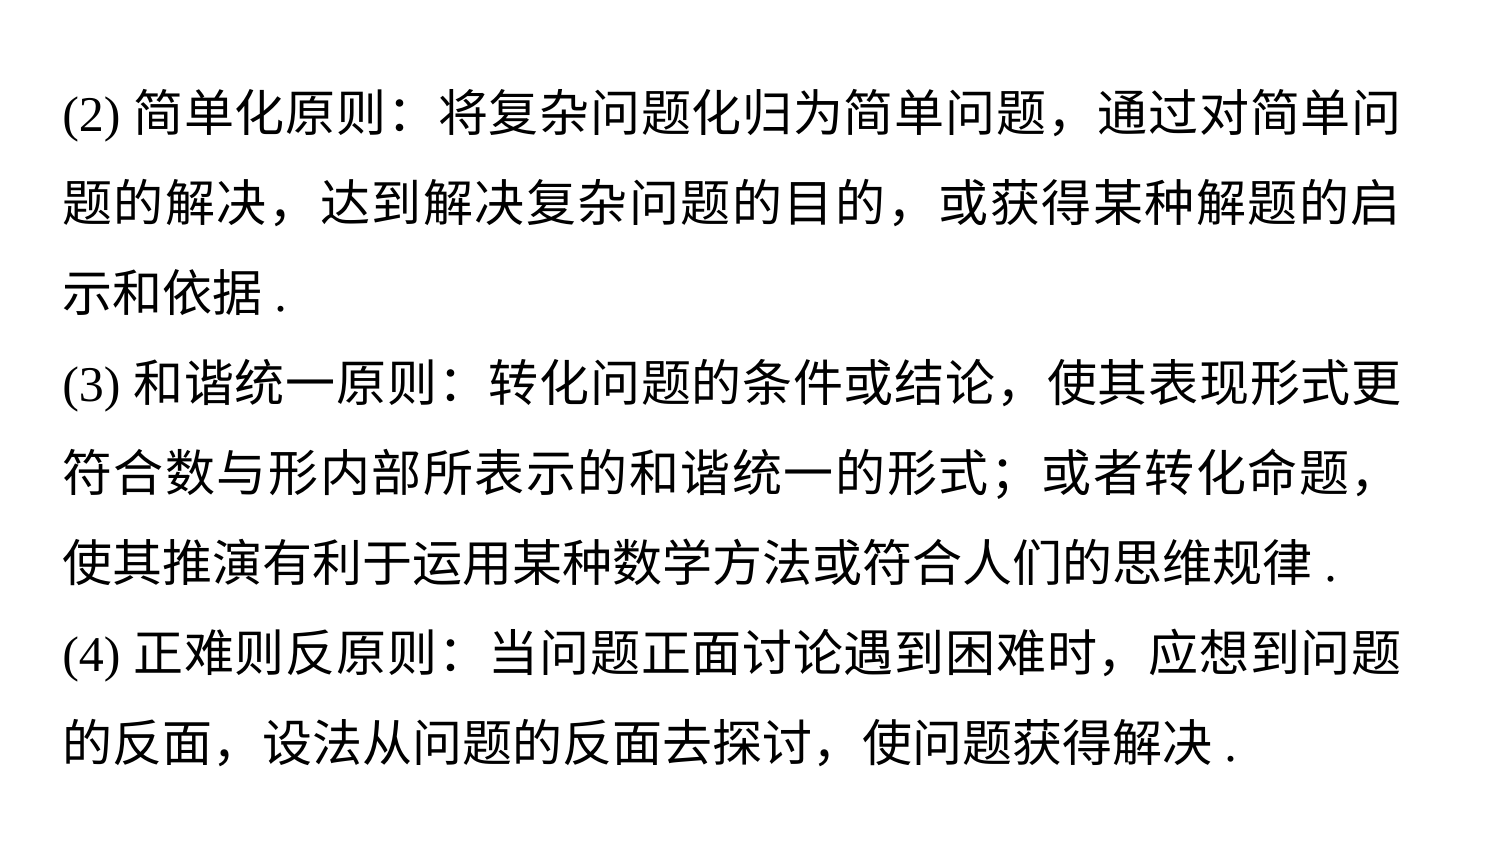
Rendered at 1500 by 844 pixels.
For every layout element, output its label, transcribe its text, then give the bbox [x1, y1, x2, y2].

text_box (2)简单化原则：将复杂问题化归为简单问题，通过对简单问题的解决，达到解决复杂问题的目的，或获得某种解题的启示和依据. (3)和谐统一原则：转化问题的条件或结论，使其表现形式更符合数与形内部所表示的和谐统一的形式；或者转化命题，使其推演有利于运用某种数学方法或符合人们的思维规律. (4)正难则反原则：当问题正面讨论遇到困难时，应想到问题的反面，设法从问题的反面去探讨，使问题获得解决. [47, 43, 1417, 779]
